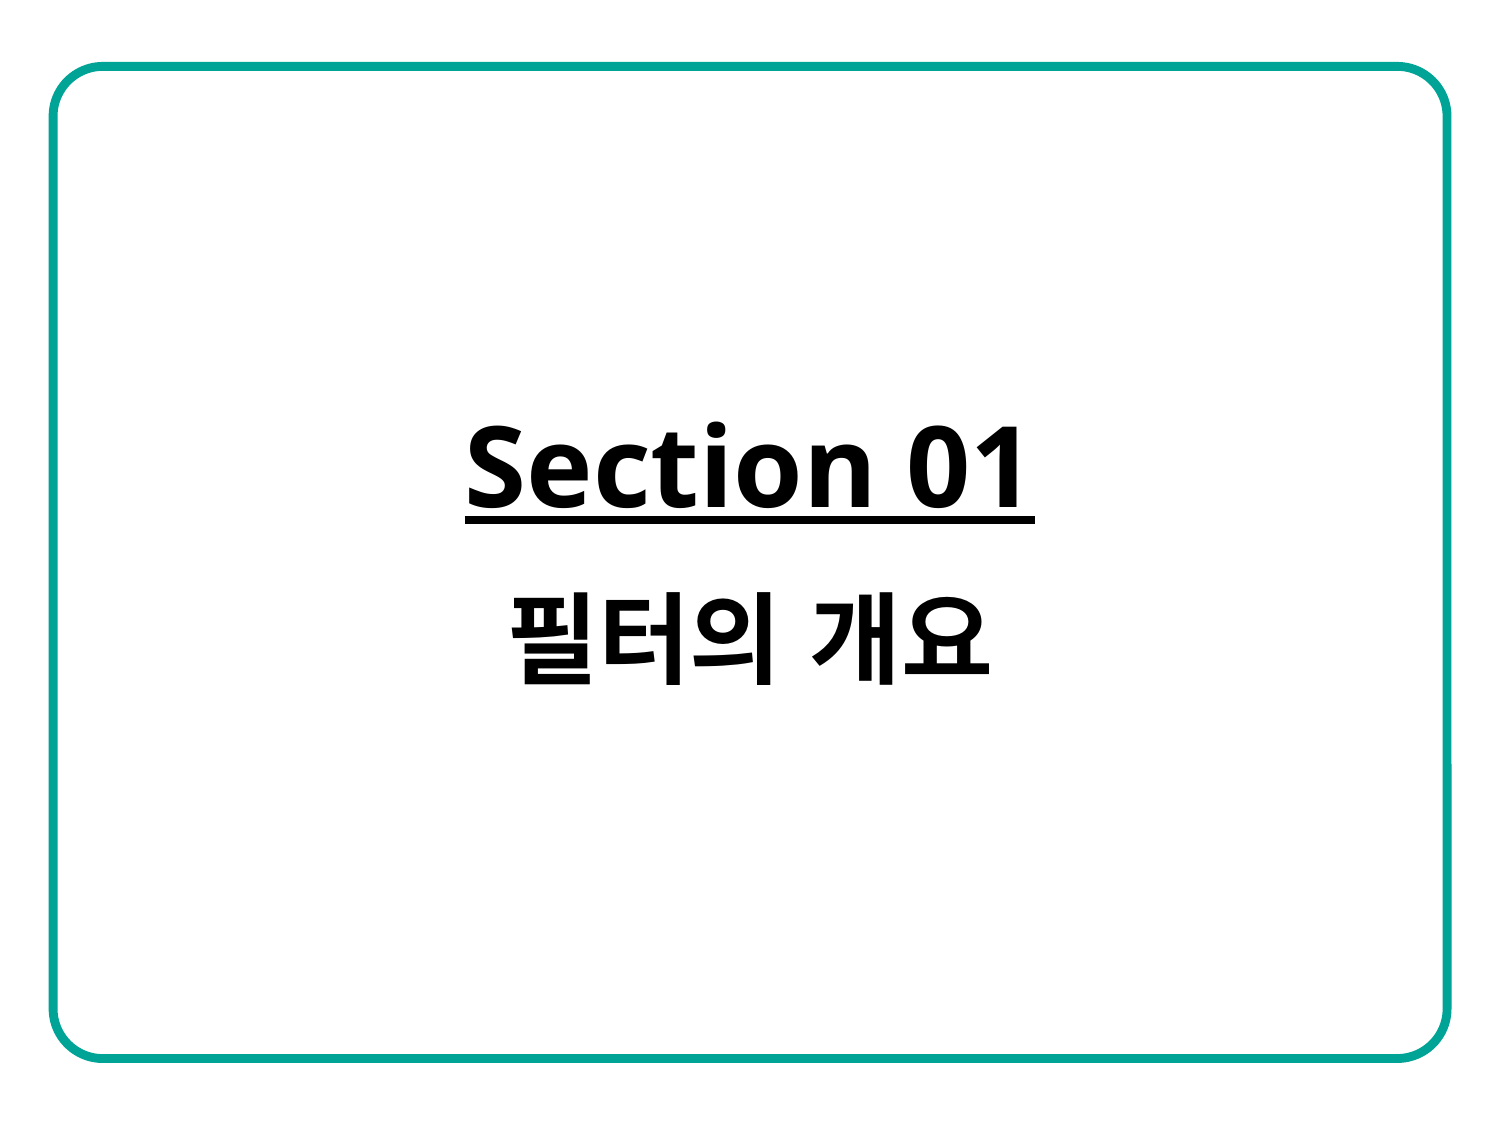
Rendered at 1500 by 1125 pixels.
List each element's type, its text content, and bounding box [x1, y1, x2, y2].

list Section 01 [118, 385, 1382, 540]
list 필터의 개요 [118, 559, 1382, 714]
